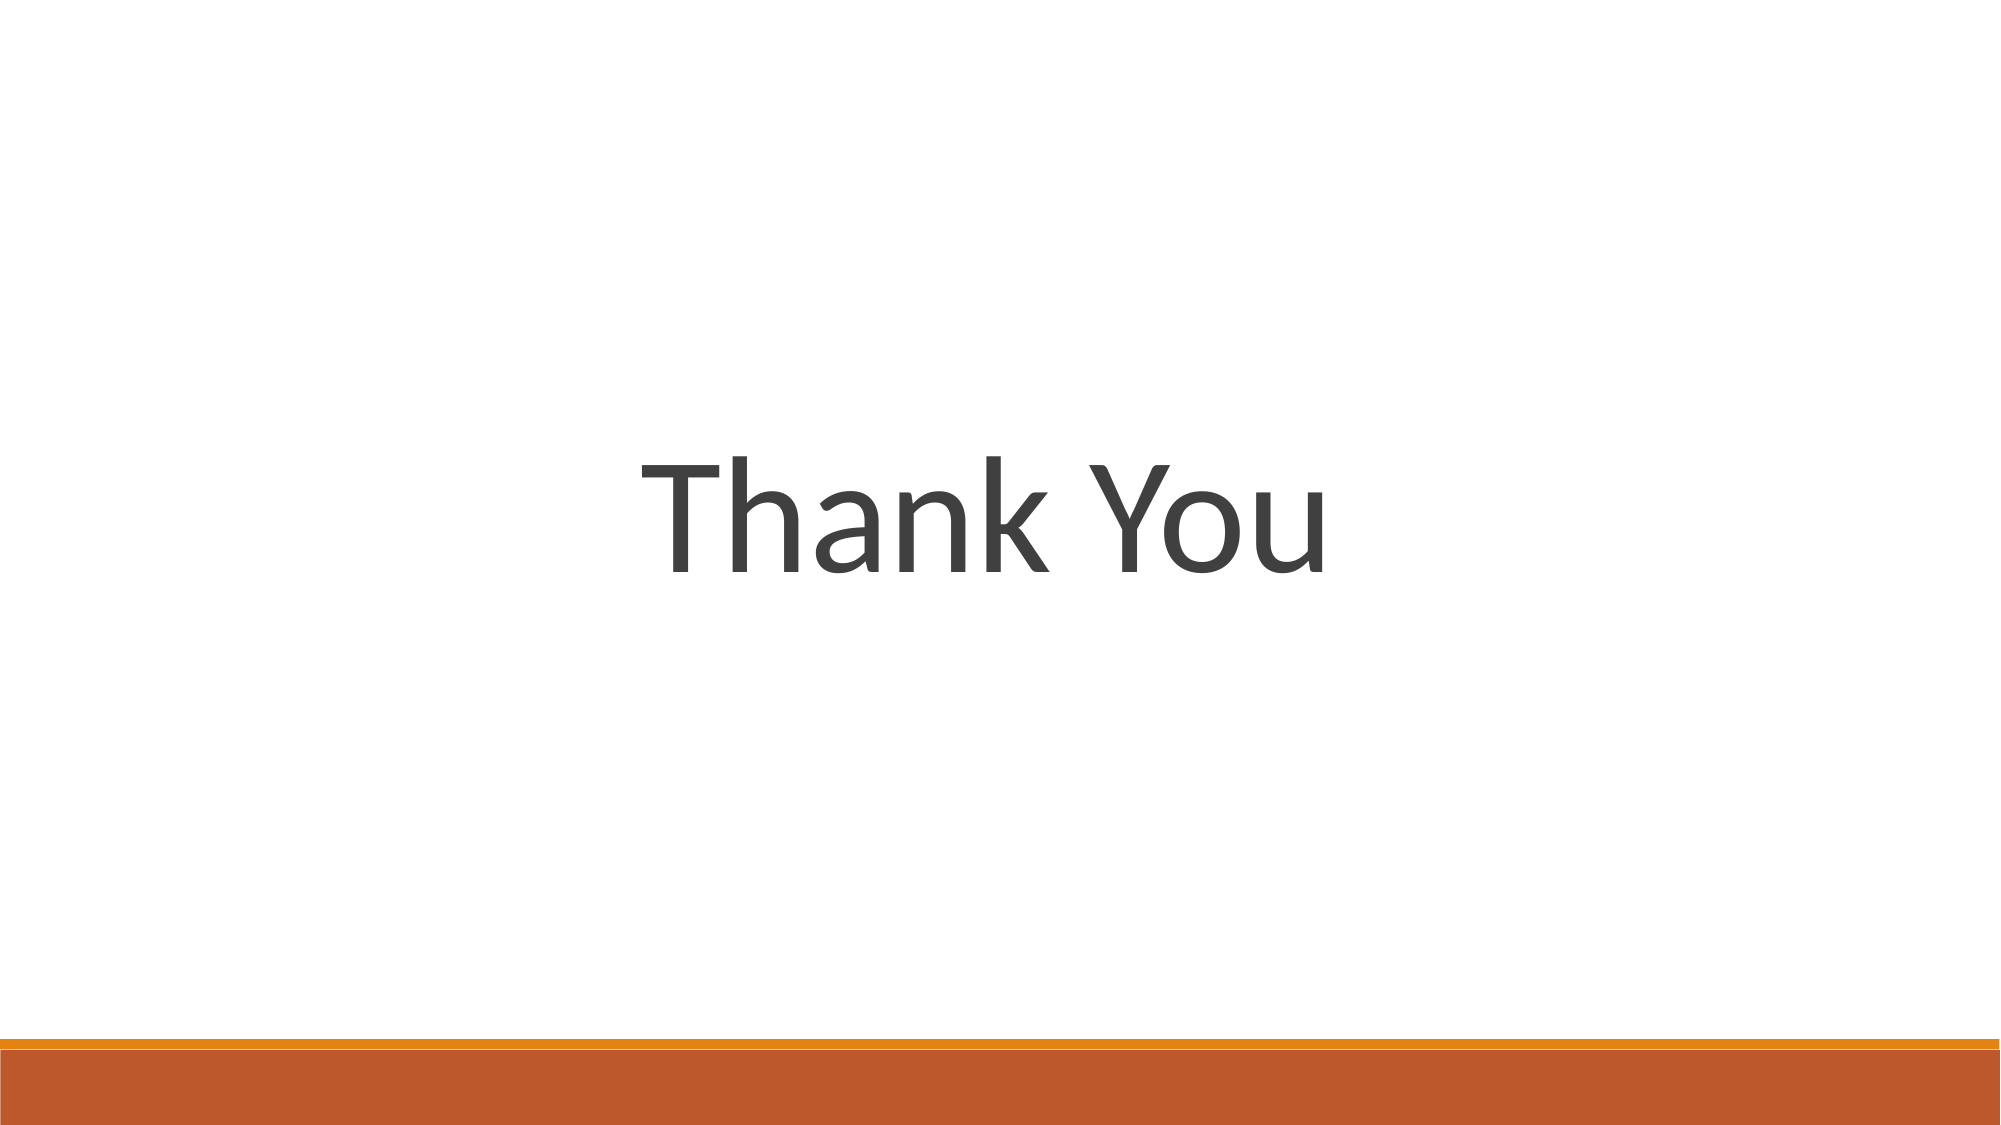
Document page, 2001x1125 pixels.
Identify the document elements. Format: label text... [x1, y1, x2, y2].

text_box Thank You [587, 421, 1369, 553]
